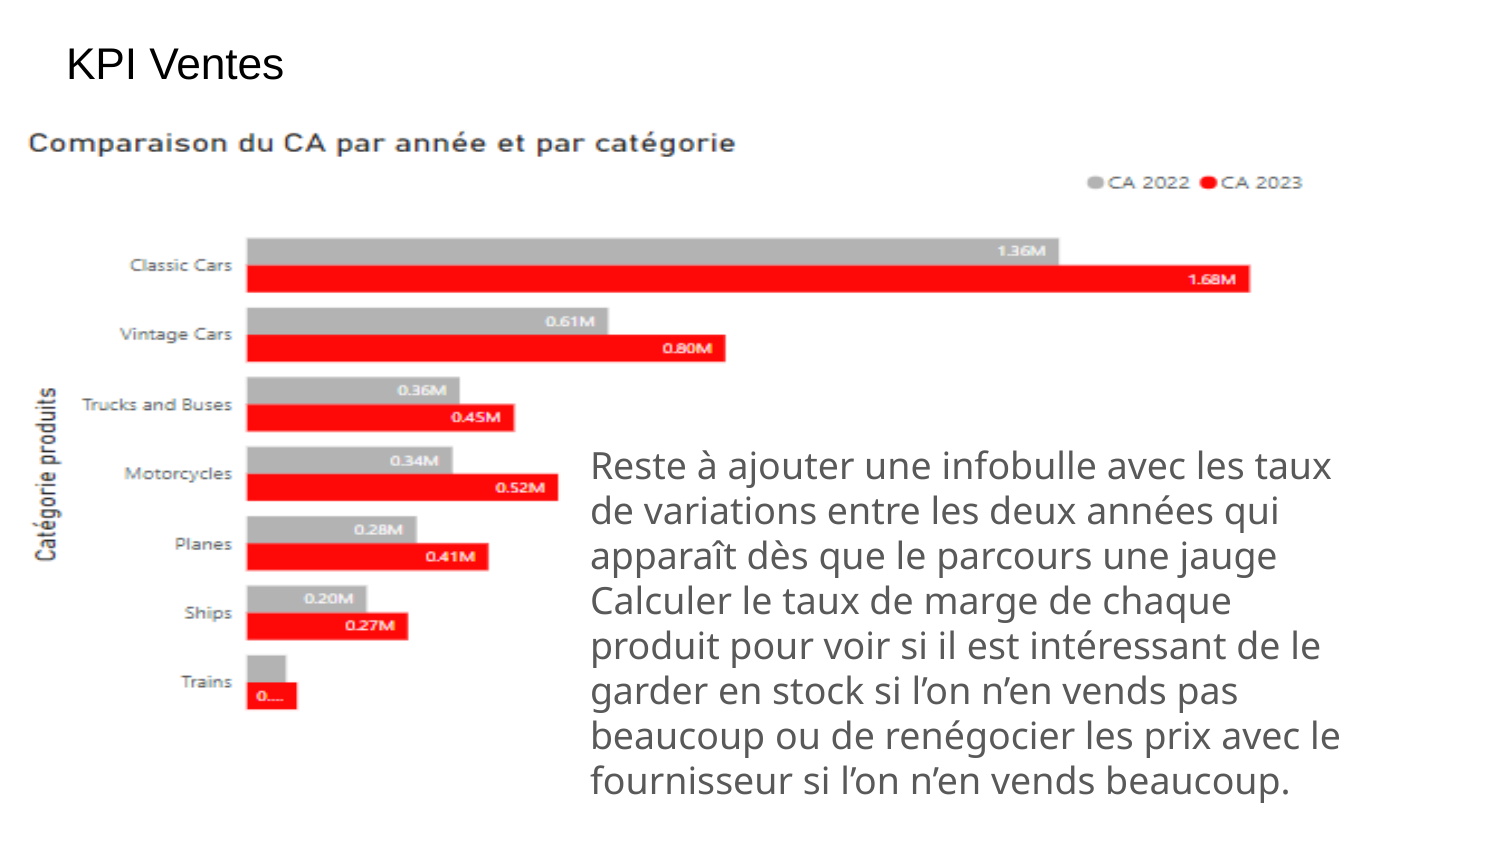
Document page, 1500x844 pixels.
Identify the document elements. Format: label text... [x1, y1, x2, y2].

text_box Reste à ajouter une infobulle avec les taux de variations entre les deux années qui apparaît dès que le parcours une jauge Calculer le taux de marge de chaque produit pour voir si il est intéressant de le garder en stock si l’on n’en vends pas beaucoup ou de renégocier les prix avec le fournisseur si l’on n’en vends beaucoup. [574, 427, 1381, 844]
picture [0, 115, 1362, 760]
title KPI Ventes [51, 20, 1449, 104]
